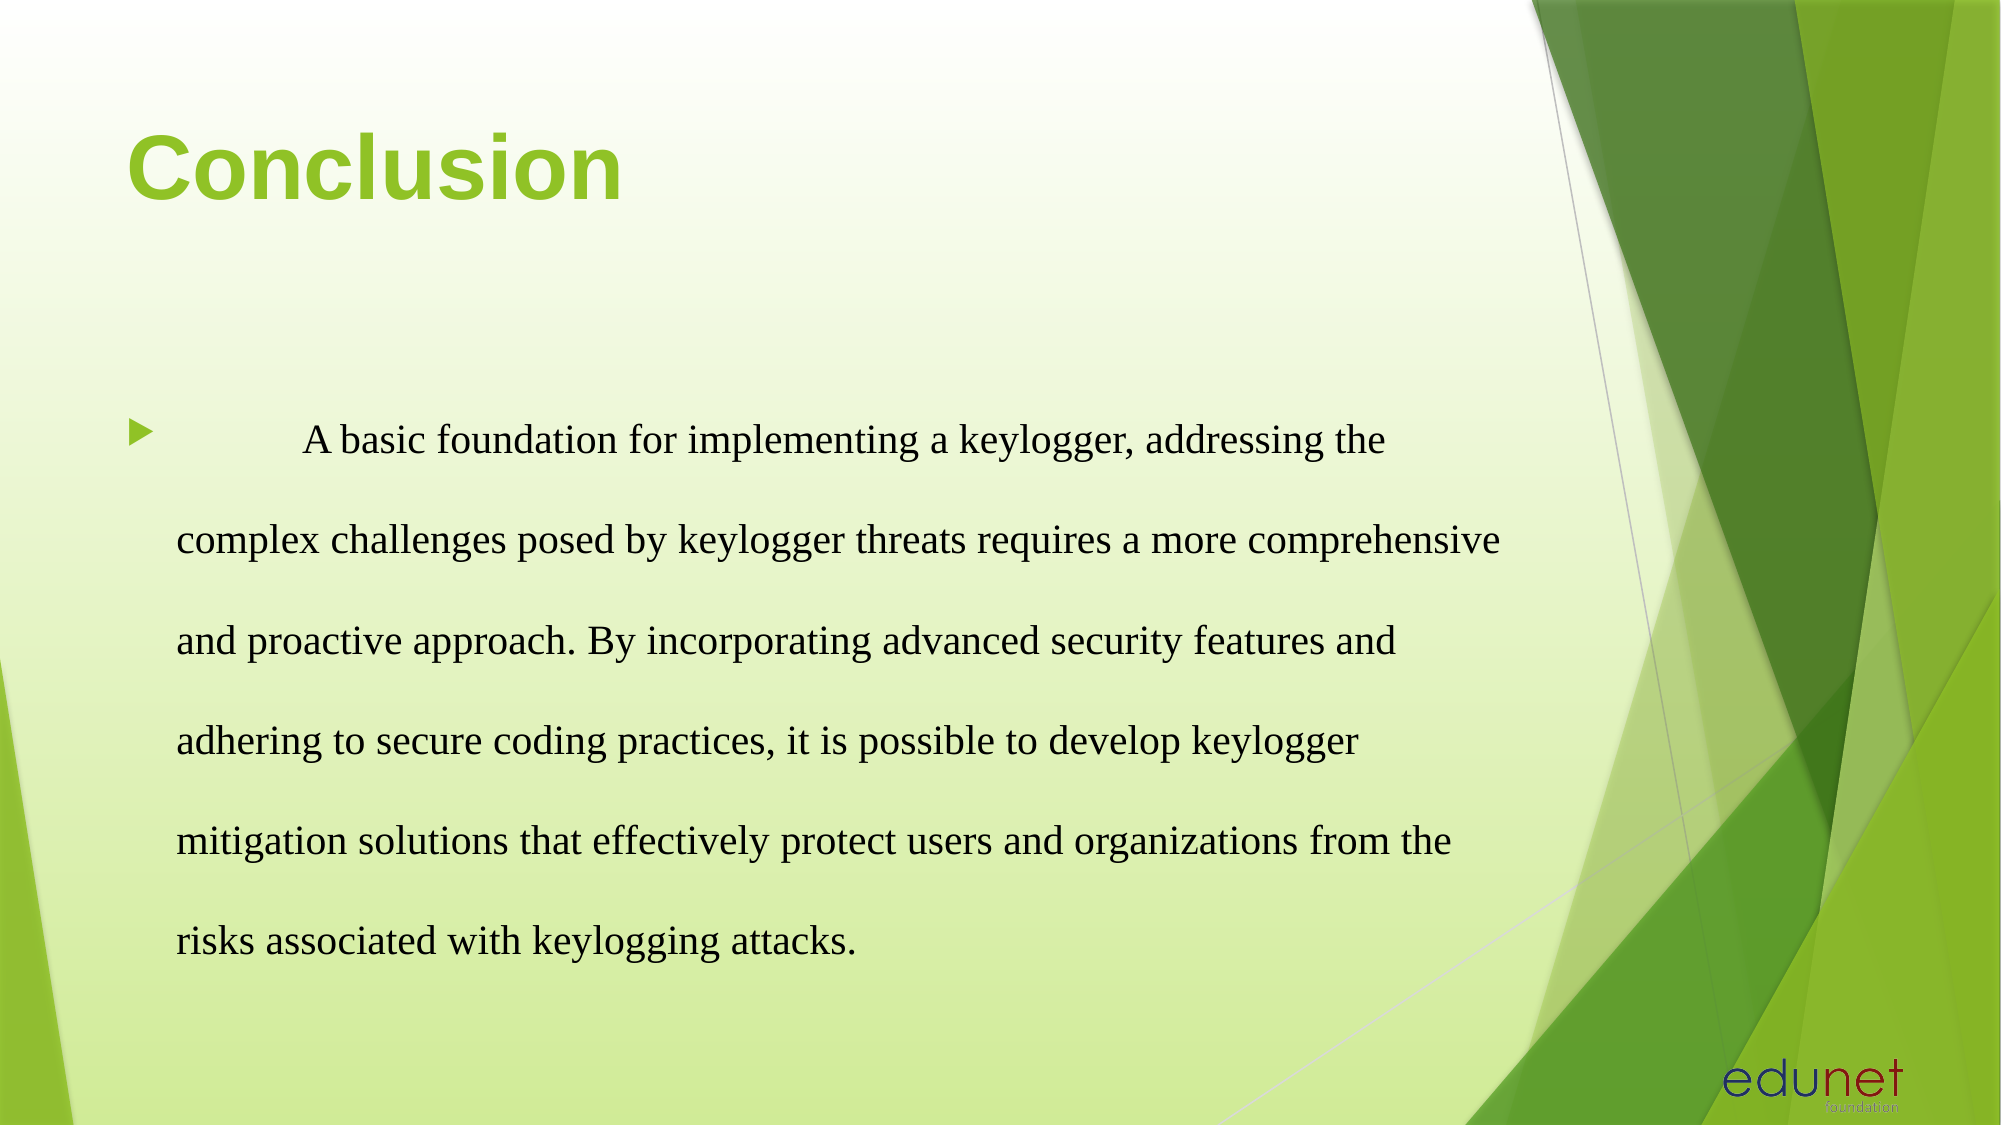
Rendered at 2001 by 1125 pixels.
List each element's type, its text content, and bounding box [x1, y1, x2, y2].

picture [1719, 1056, 1905, 1116]
title Conclusion [111, 99, 1522, 317]
list A basic foundation for implementing a keylogger, addressing the complex challenges posed by keylogger threats requires a more comprehensive and proactive approach. By incorporating advanced security features and adhering to secure coding practices, it is possible to develop keylogger mitigation solutions that effectively protect users and organizations from the risks associated with keylogging attacks. [111, 354, 1522, 992]
